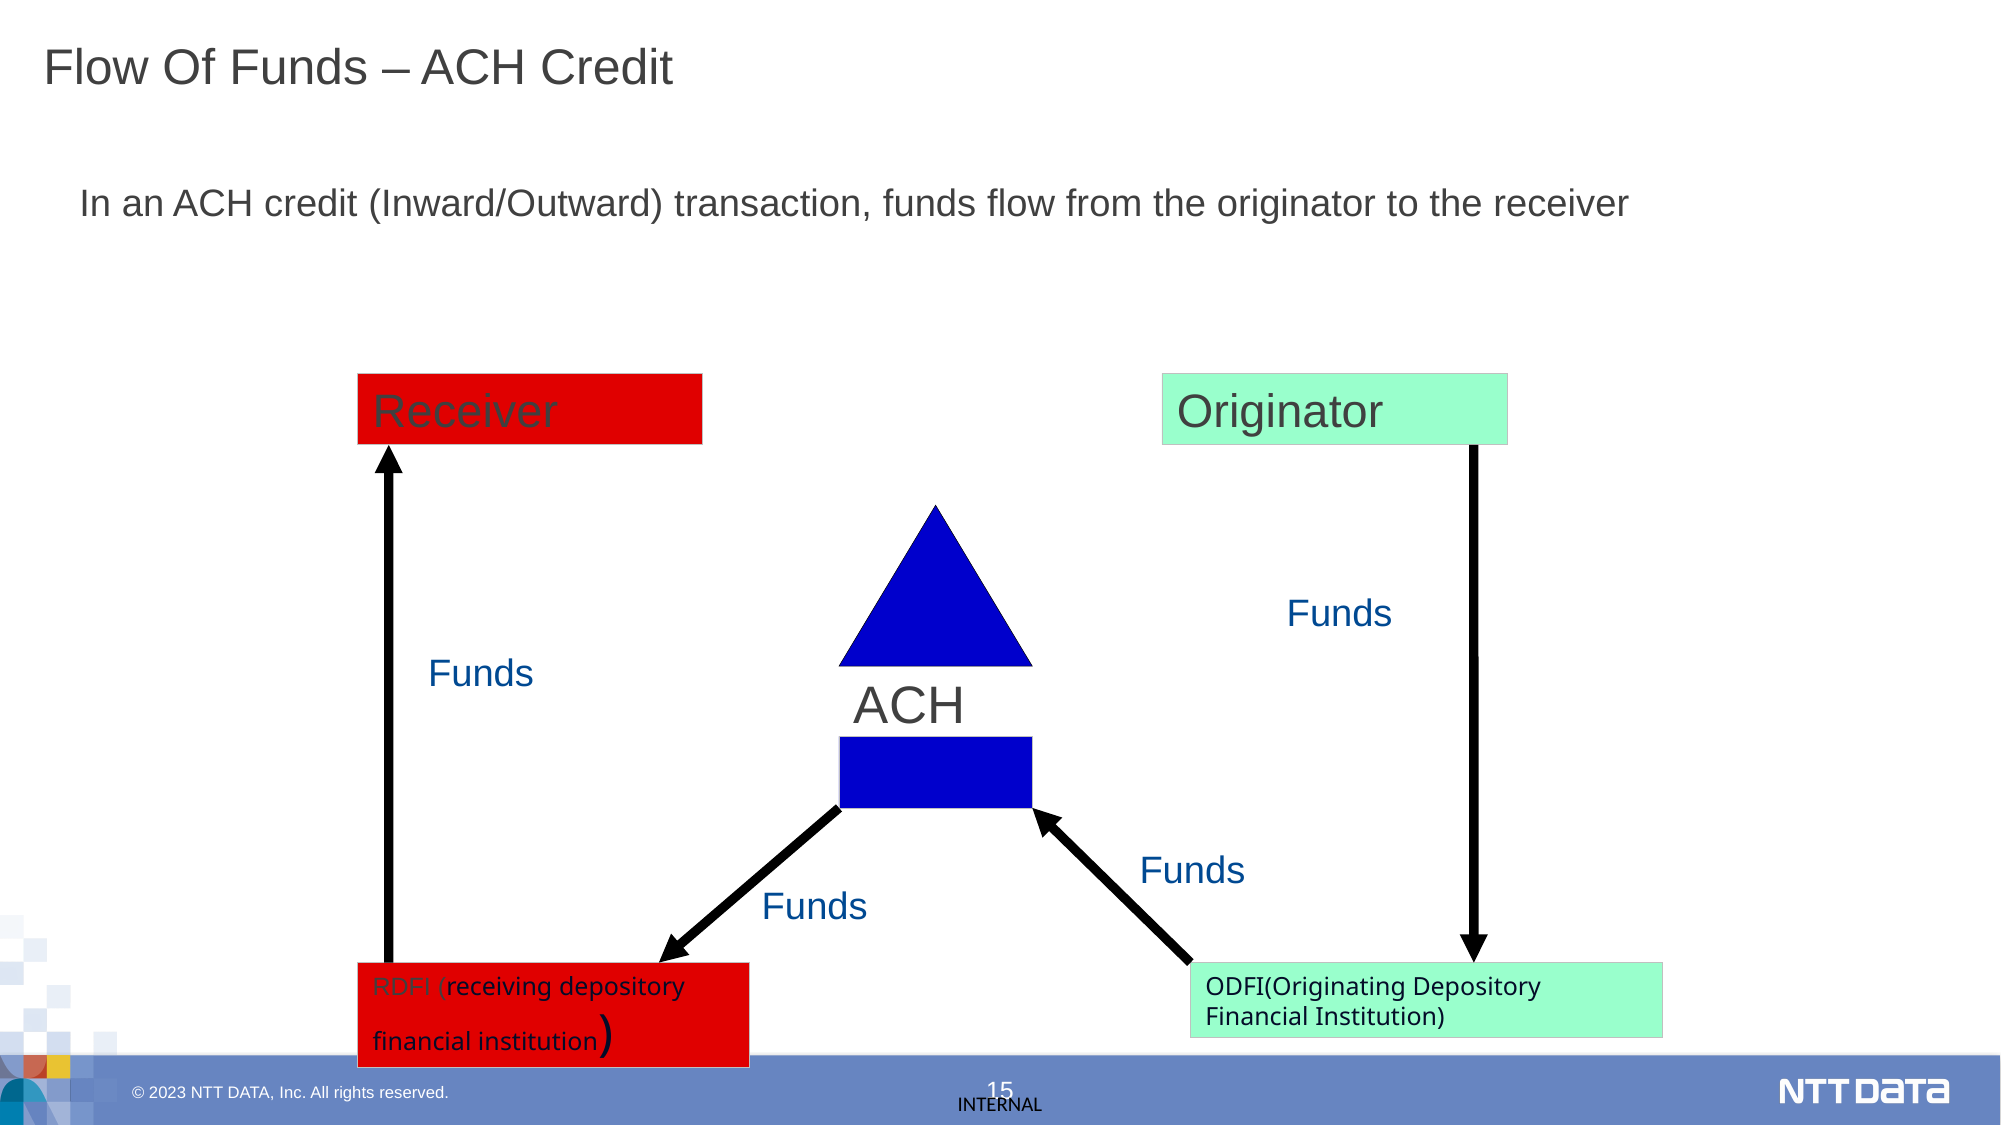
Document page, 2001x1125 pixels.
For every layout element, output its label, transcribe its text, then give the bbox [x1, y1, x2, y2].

text_box Receiver [357, 373, 703, 445]
text_box [838, 742, 1033, 809]
text_box Funds [1271, 580, 1474, 642]
text_box RDFI (receiving depository financial institution) [357, 962, 749, 1068]
picture [1767, 1066, 1962, 1116]
text_box Originator [1161, 373, 1507, 445]
title Flow Of Funds – ACH Credit [28, 0, 1754, 119]
text_box [1032, 807, 1124, 898]
picture [0, 915, 117, 1125]
text_box [658, 887, 746, 963]
text_box Funds [746, 873, 932, 935]
text_box In an ACH credit (Inward/Outward) transaction, funds flow from the originator to the receiver [64, 171, 1718, 232]
text_box [1467, 642, 1481, 963]
text_box [382, 444, 395, 963]
text_box Funds [1124, 838, 1310, 900]
text_box [838, 505, 1033, 667]
text_box Funds [413, 641, 598, 702]
text_box ODFI(Originating Depository Financial Institution) [1190, 962, 1663, 1038]
text_box ACH [838, 667, 1033, 742]
